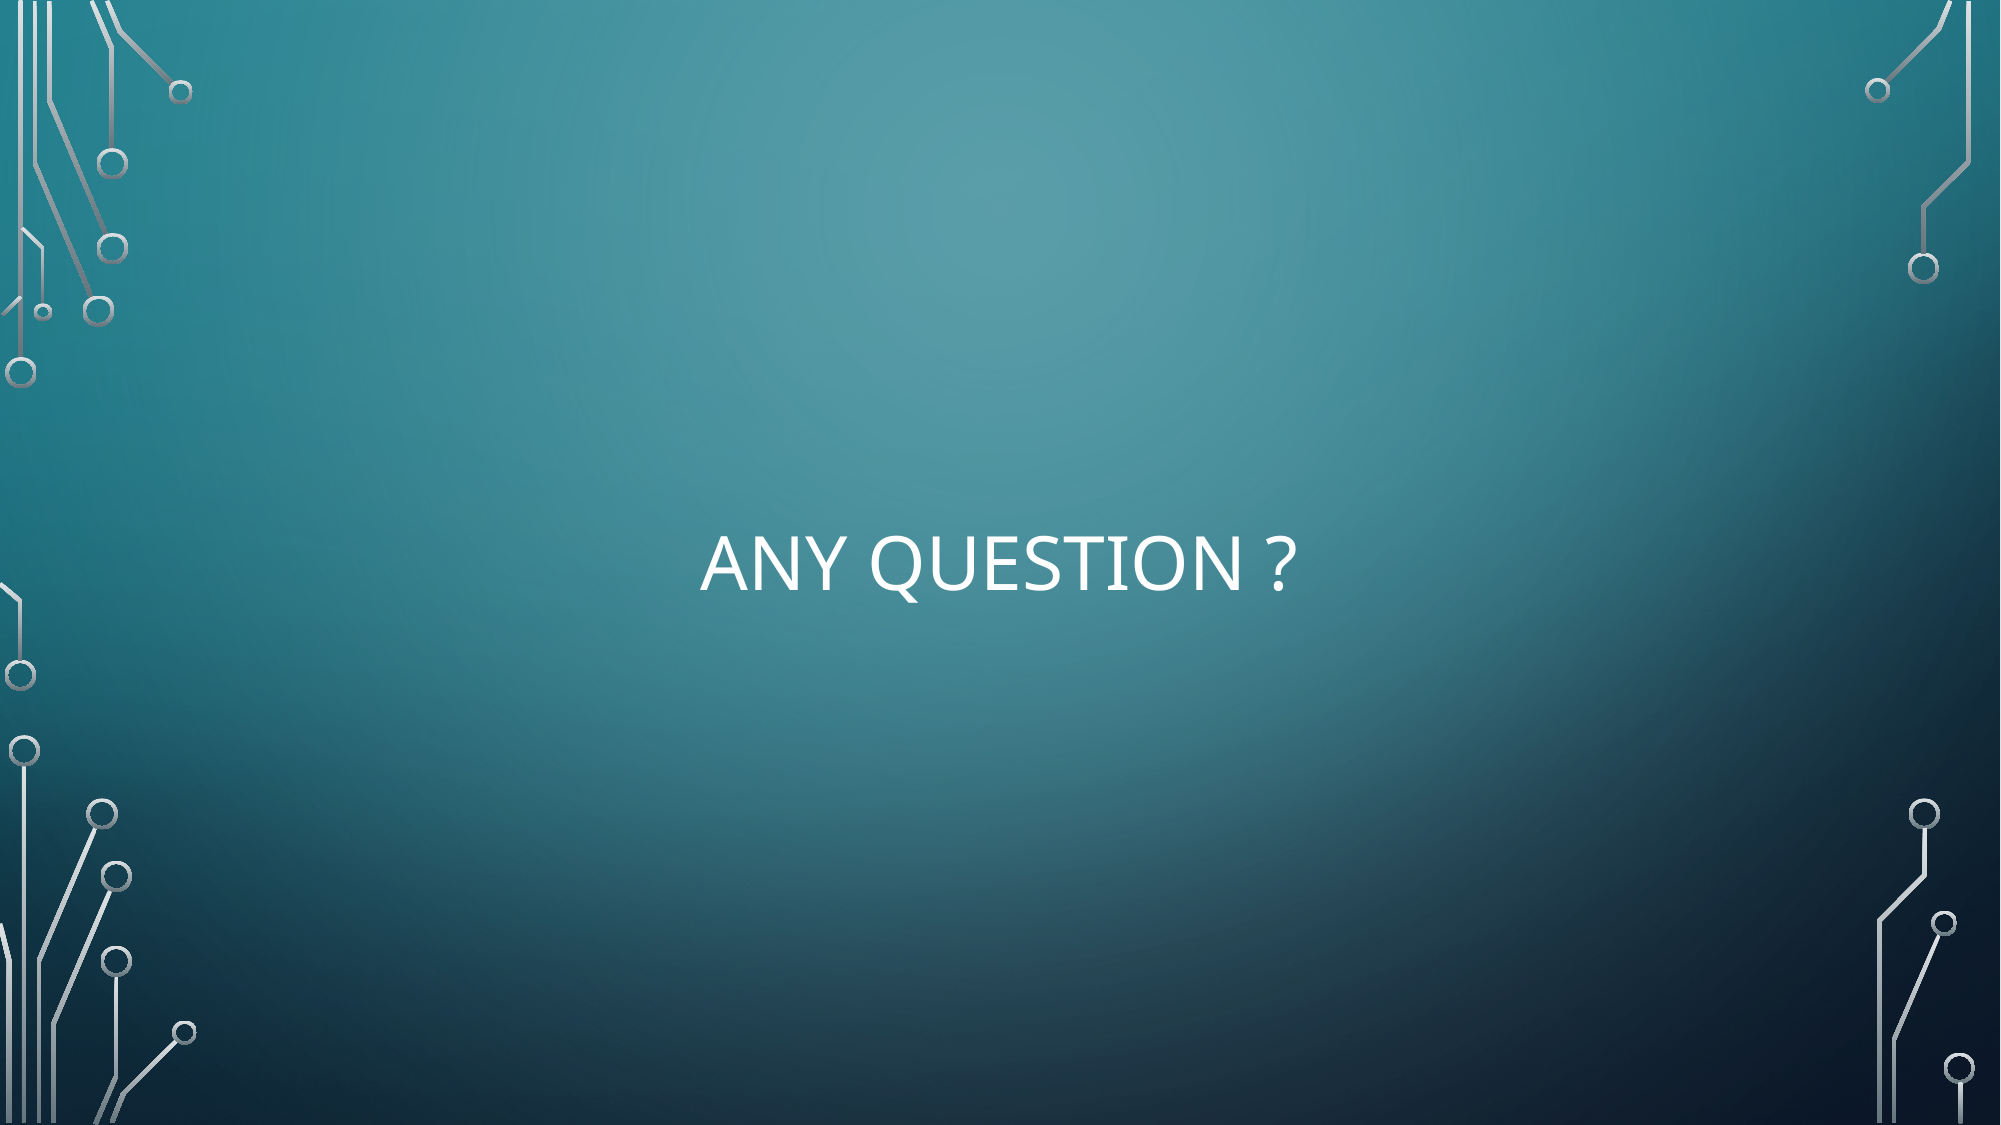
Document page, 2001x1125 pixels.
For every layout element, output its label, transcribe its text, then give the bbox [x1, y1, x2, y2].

title Any question ? [187, 445, 1813, 688]
